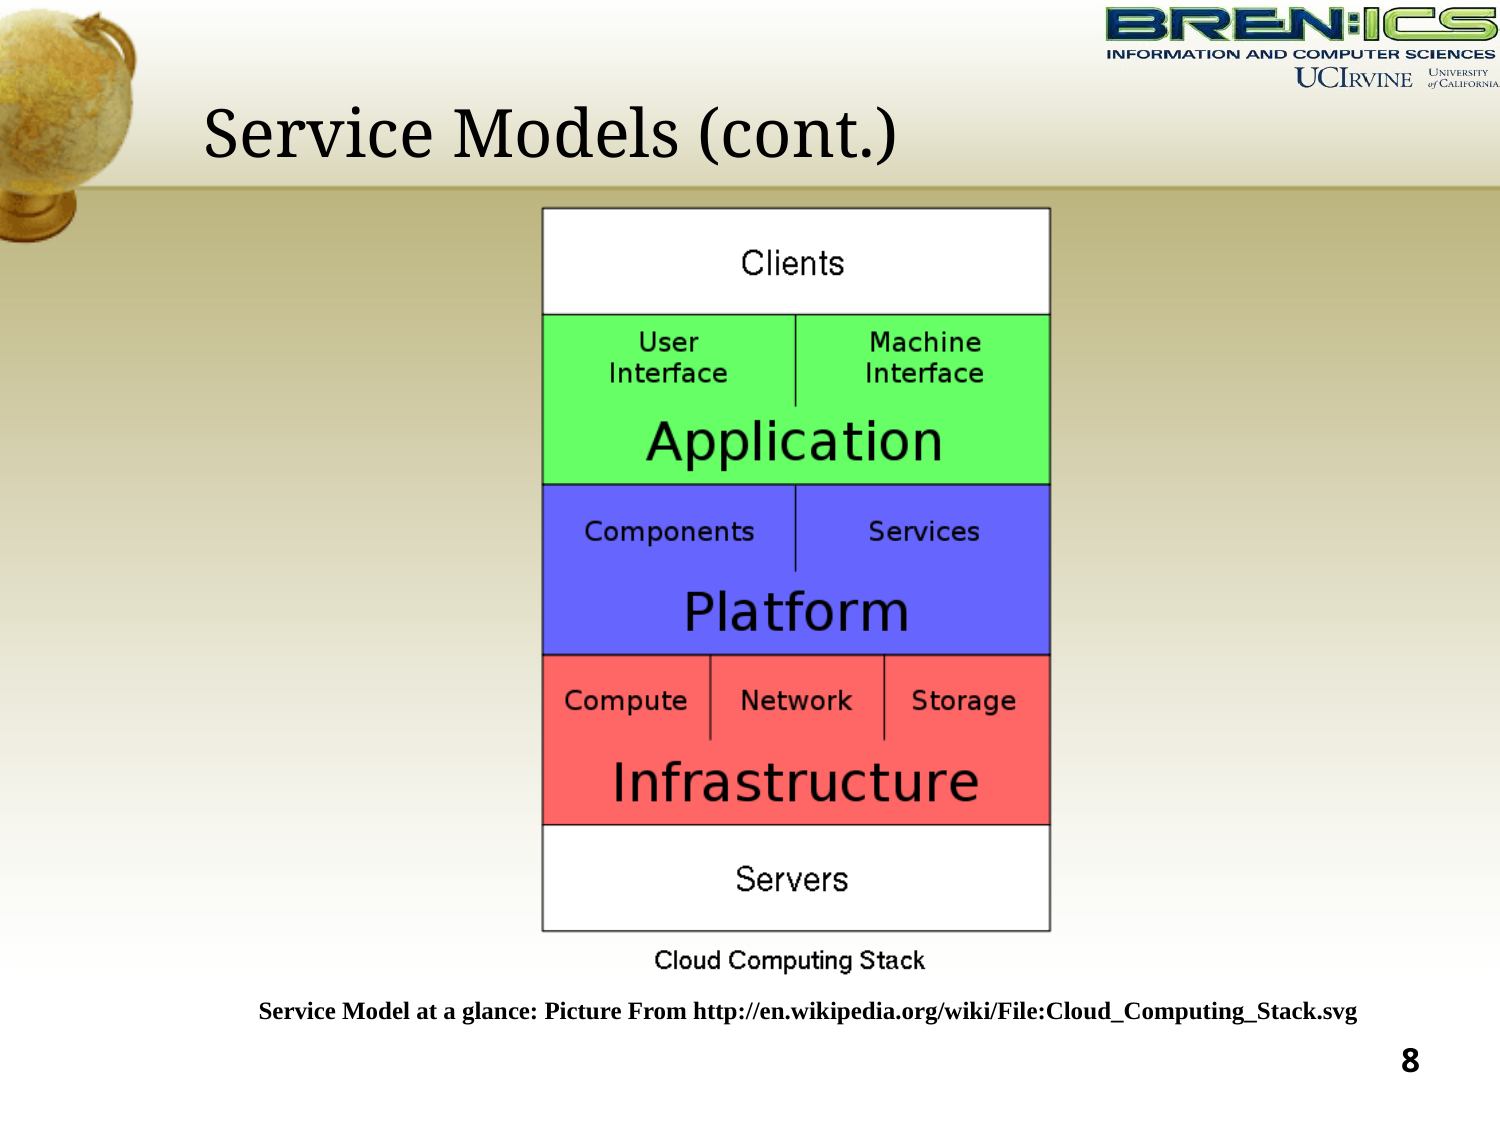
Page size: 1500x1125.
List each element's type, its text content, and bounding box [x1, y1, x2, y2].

title Service Models (cont.) [170, 36, 1436, 179]
slide_number 8 [1122, 1034, 1436, 1093]
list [512, 184, 1082, 988]
picture [0, 0, 1500, 1125]
text_box Service Model at a glance: Picture From http://en.wikipedia.org/wiki/File:Cloud_Computing_Stack.svg [243, 987, 1375, 1033]
